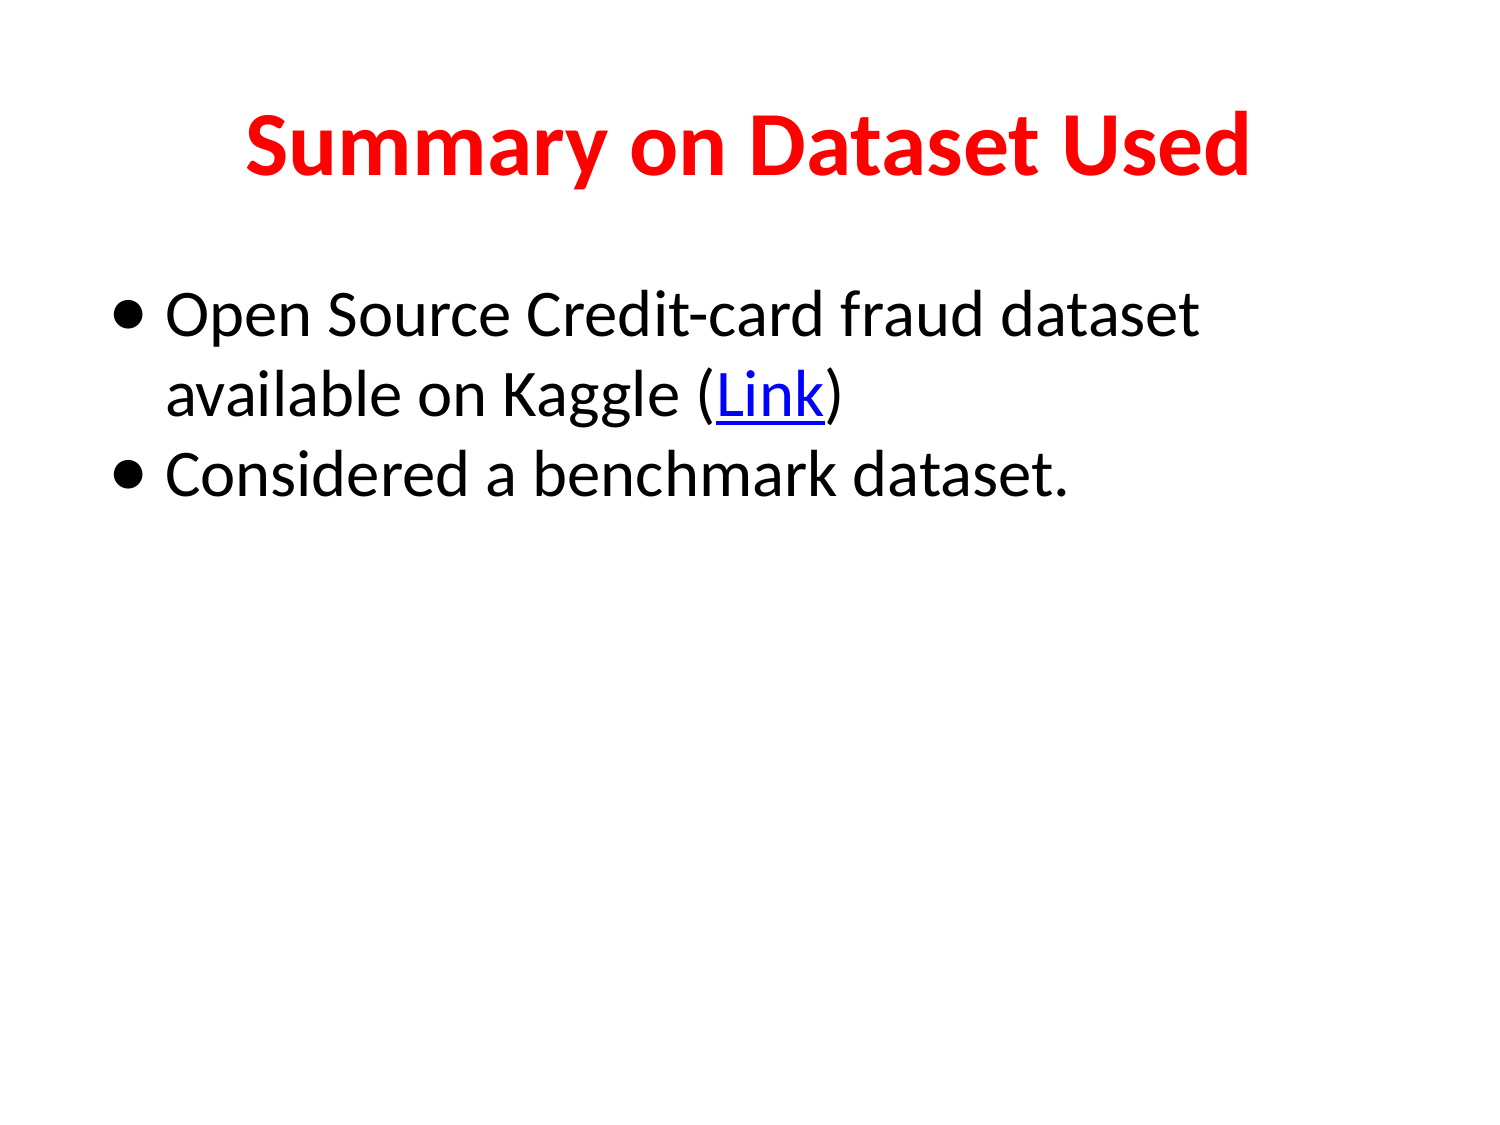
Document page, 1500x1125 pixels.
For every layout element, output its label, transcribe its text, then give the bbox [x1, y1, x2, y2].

list Open Source Credit-card fraud dataset available on Kaggle (Link) Considered a benchmark dataset. [75, 262, 1425, 1005]
title Summary on Dataset Used [75, 45, 1425, 233]
